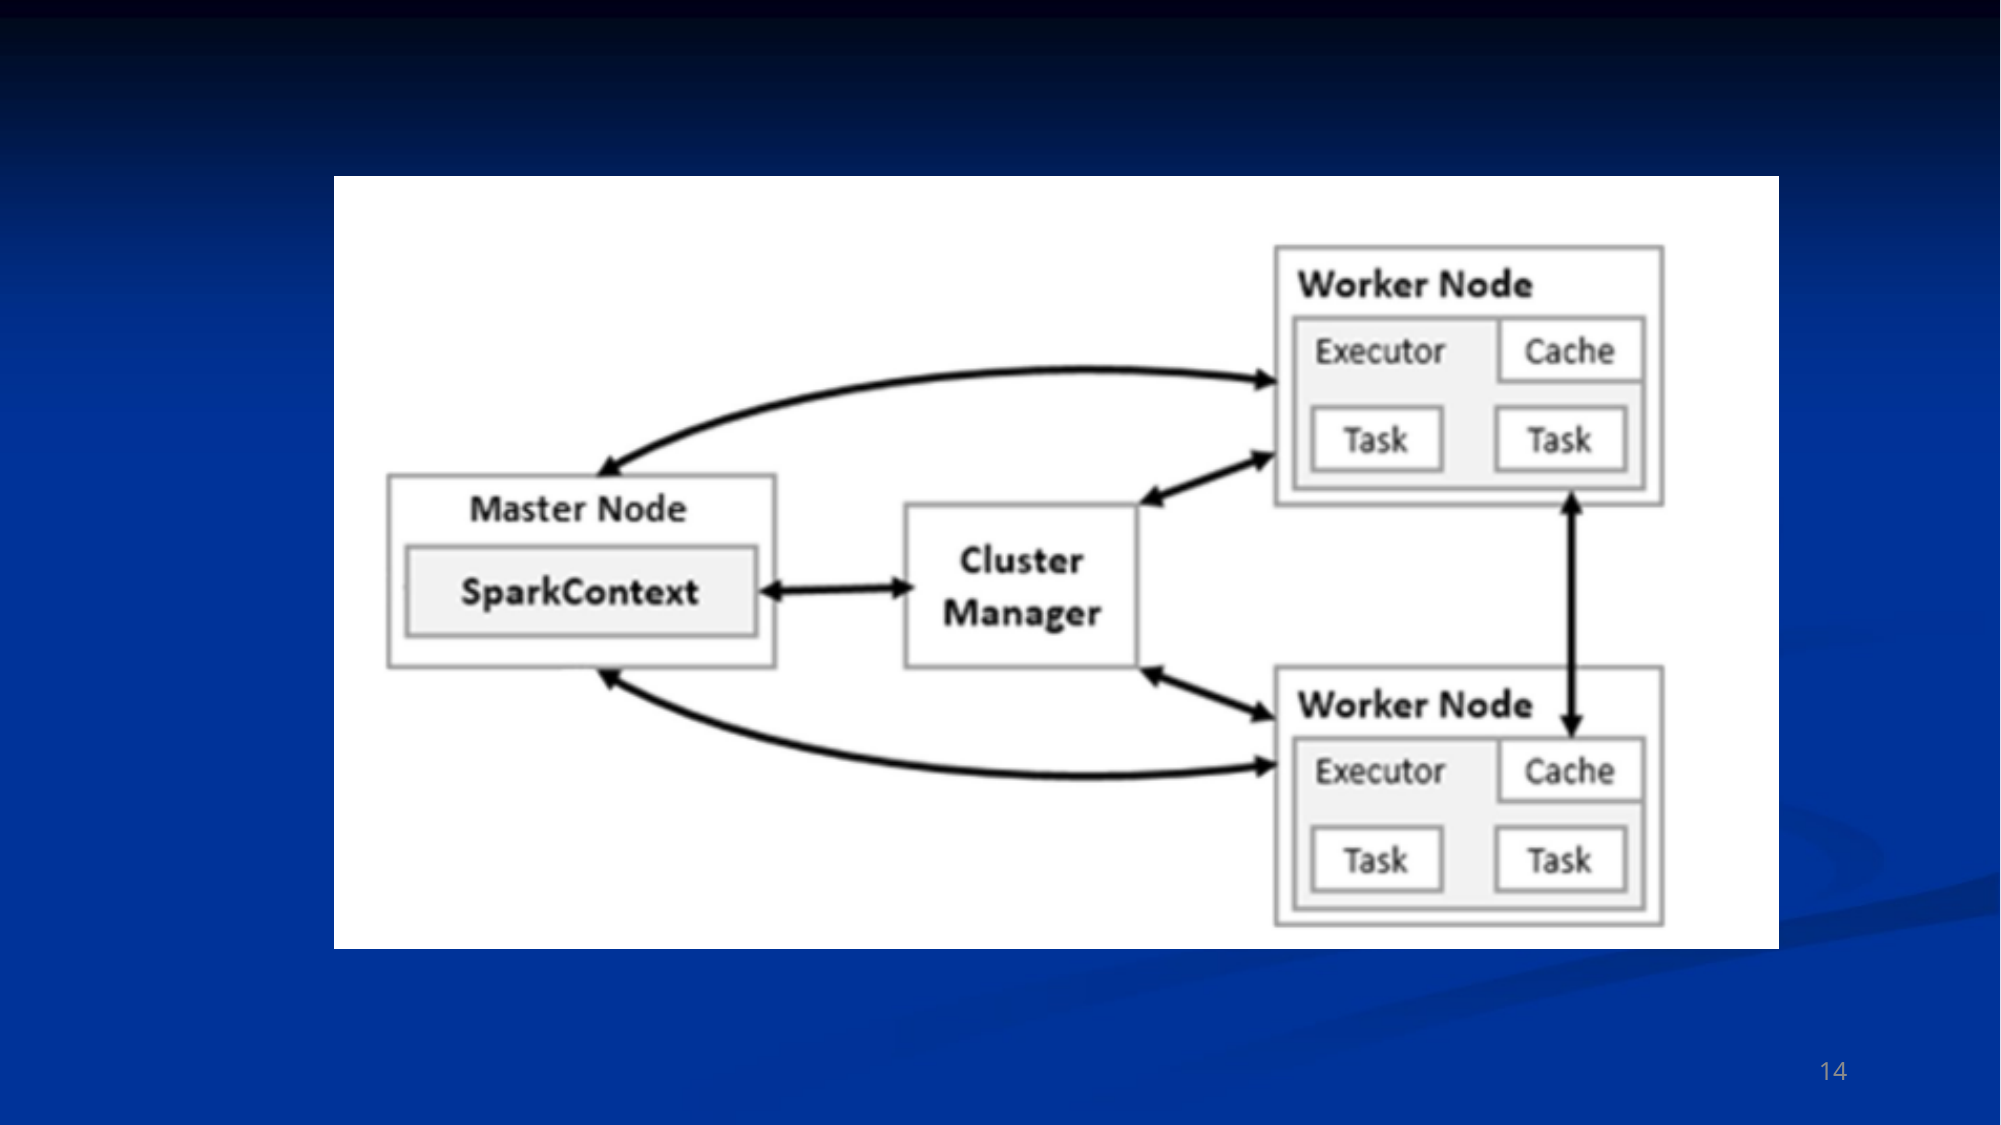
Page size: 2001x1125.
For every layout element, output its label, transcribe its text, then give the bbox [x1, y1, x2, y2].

picture [0, 0, 2001, 1125]
slide_number 14 [1412, 1042, 1863, 1103]
